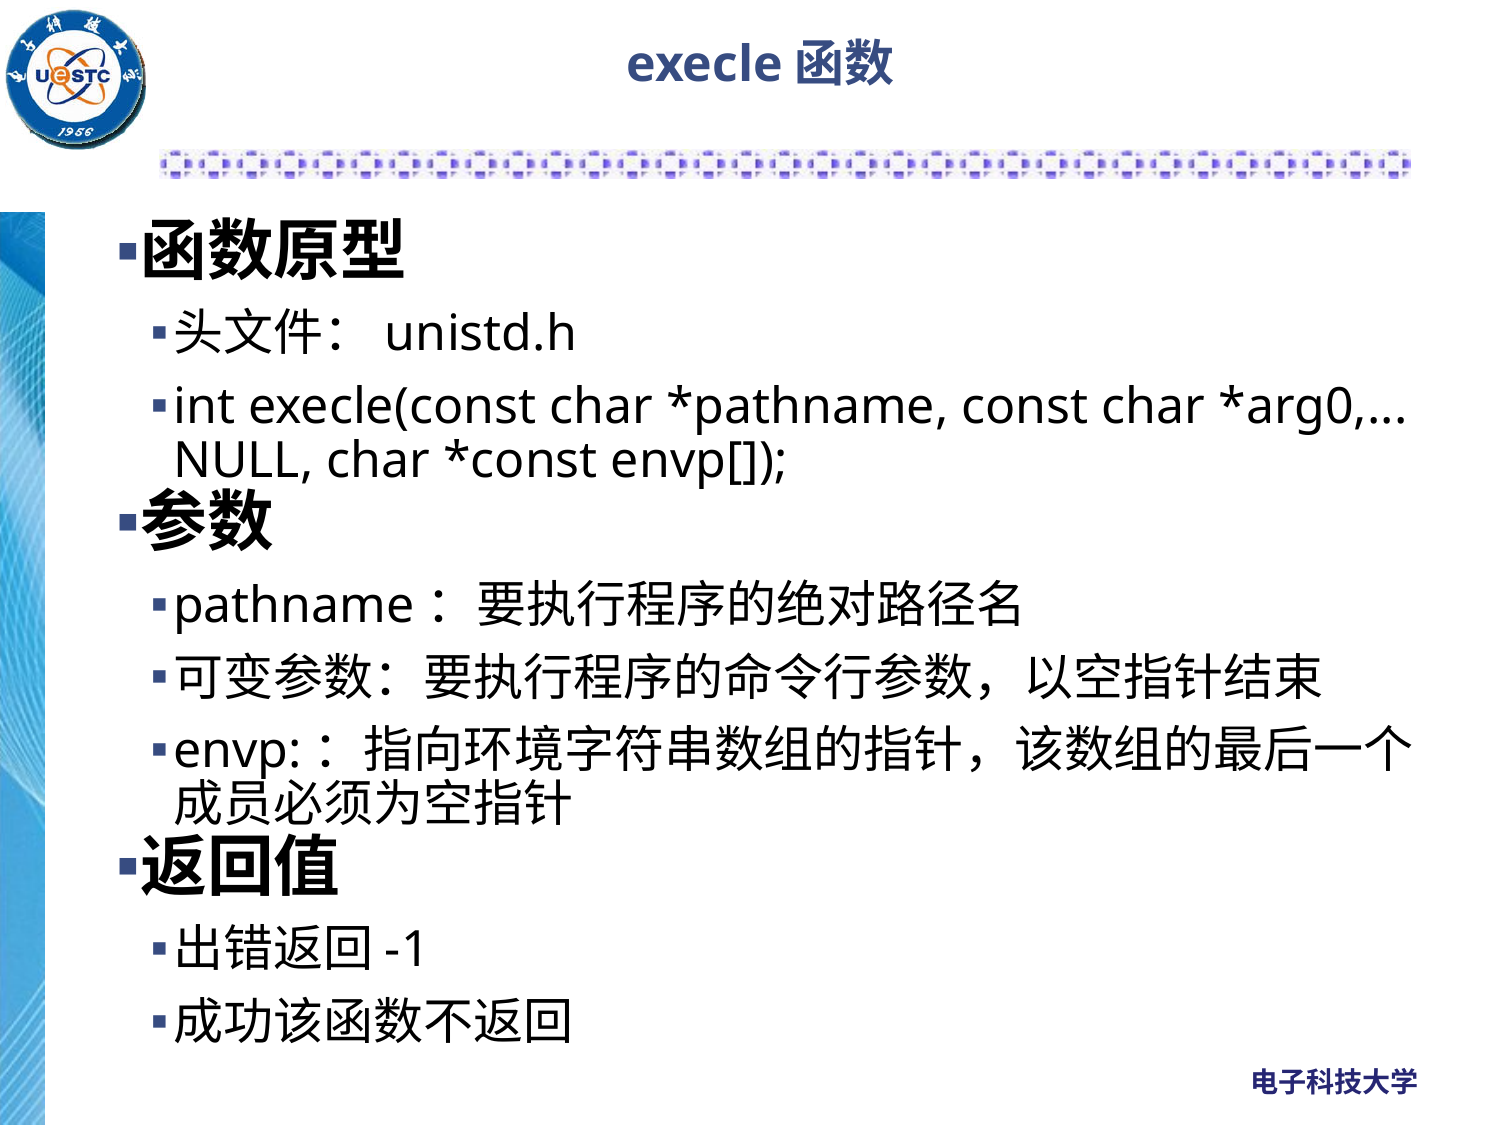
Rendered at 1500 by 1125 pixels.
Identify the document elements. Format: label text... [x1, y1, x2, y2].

picture [159, 149, 1411, 179]
picture [0, 212, 45, 1125]
picture [5, 0, 146, 150]
title execle函数 [159, 31, 1362, 122]
list 函数原型 头文件：unistd.h int execle(const char *pathname, const char *arg0,... NULL, char *const envp[]); 参数 pathname：要执行程序的绝对路径名 可变参数：要执行程序的命令行参数，以空指针结束 envp:：指向环境字符串数组的指针，该数组的最后一个成员必须为空指针 返回值 出错返回-1 成功该函数不返回 [116, 215, 1442, 1062]
